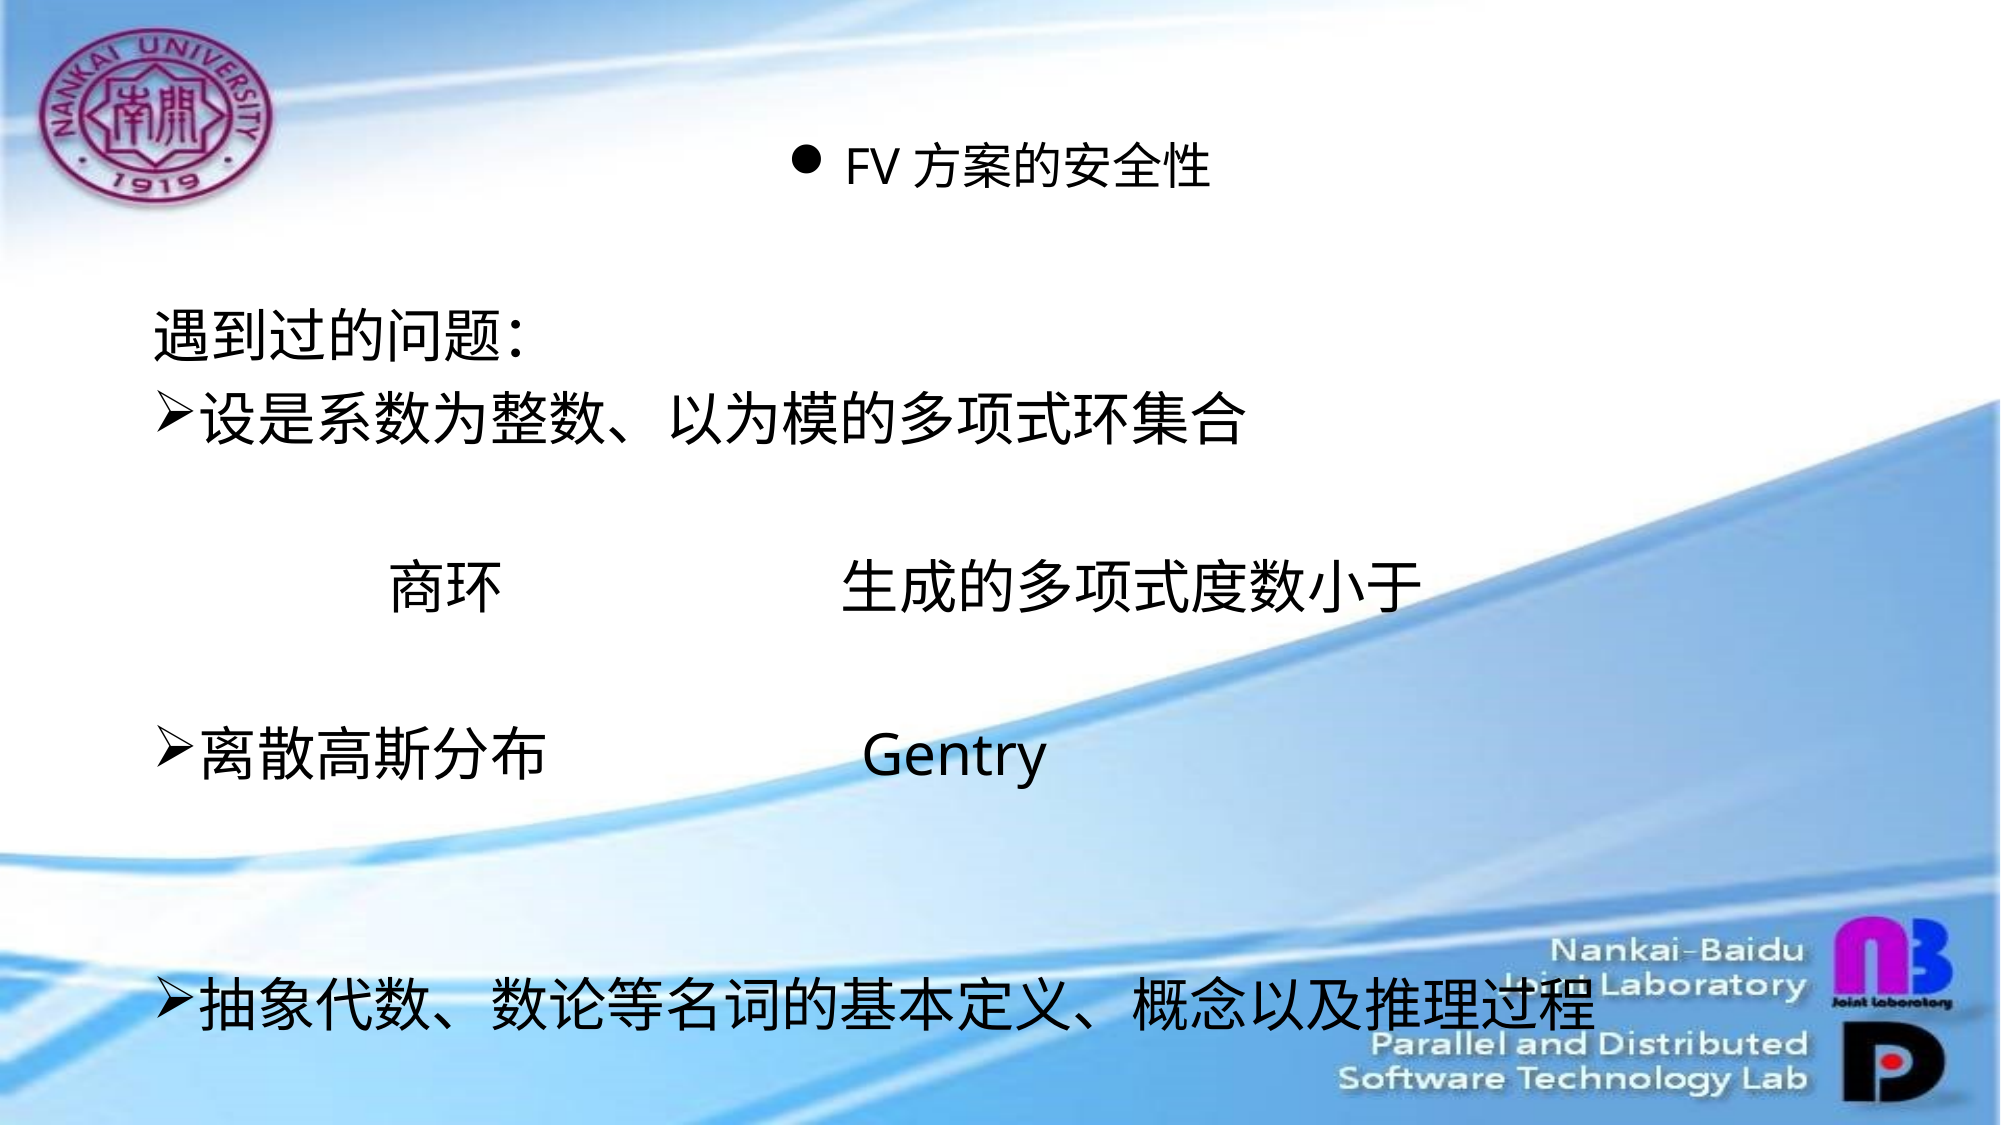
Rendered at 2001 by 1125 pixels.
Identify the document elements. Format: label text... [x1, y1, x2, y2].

picture [0, 0, 2001, 1125]
title FV方案的安全性 [137, 59, 1863, 278]
